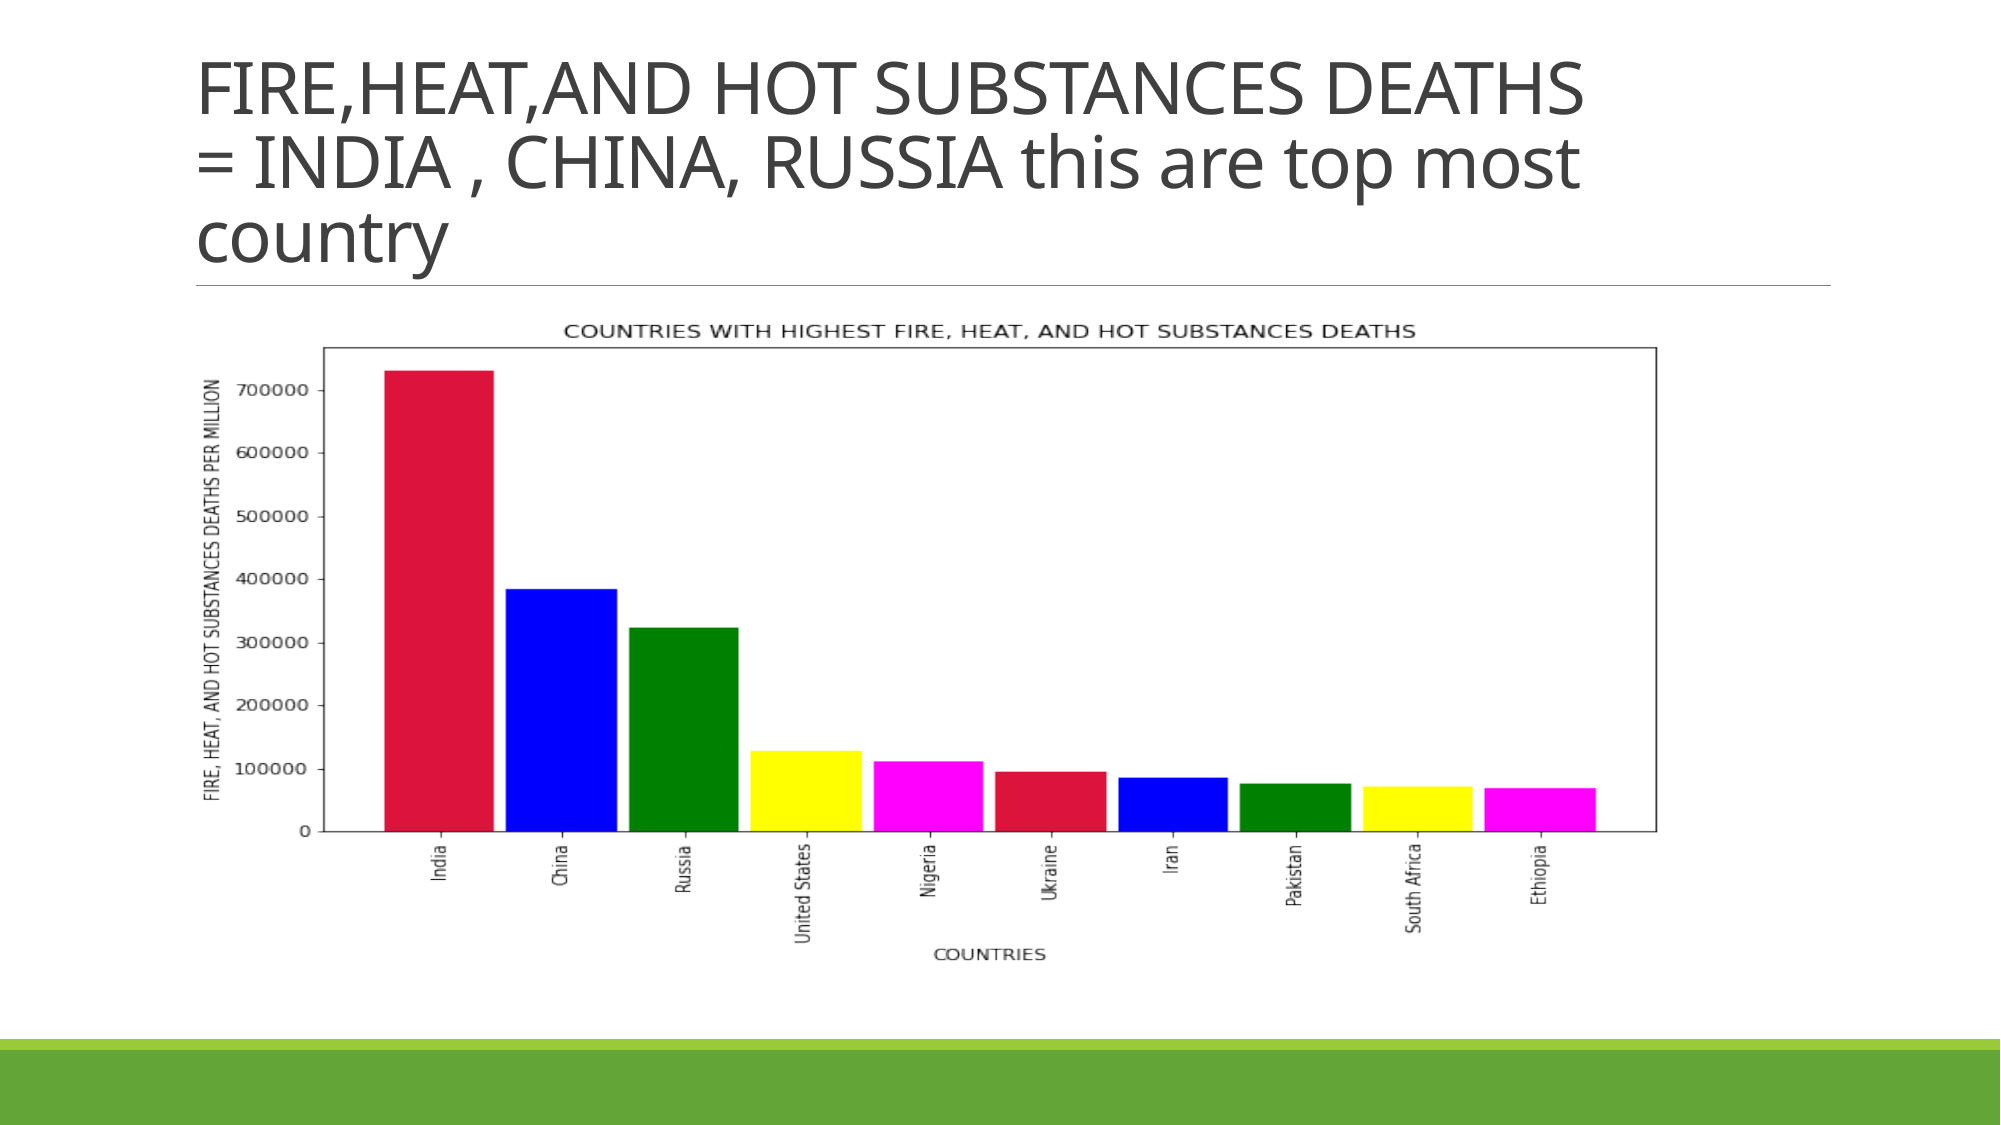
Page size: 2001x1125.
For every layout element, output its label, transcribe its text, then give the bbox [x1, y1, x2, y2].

title FIRE,HEAT,AND HOT SUBSTANCES DEATHS = INDIA , CHINA, RUSSIA this are top most country [180, 47, 1830, 285]
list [192, 312, 1671, 974]
